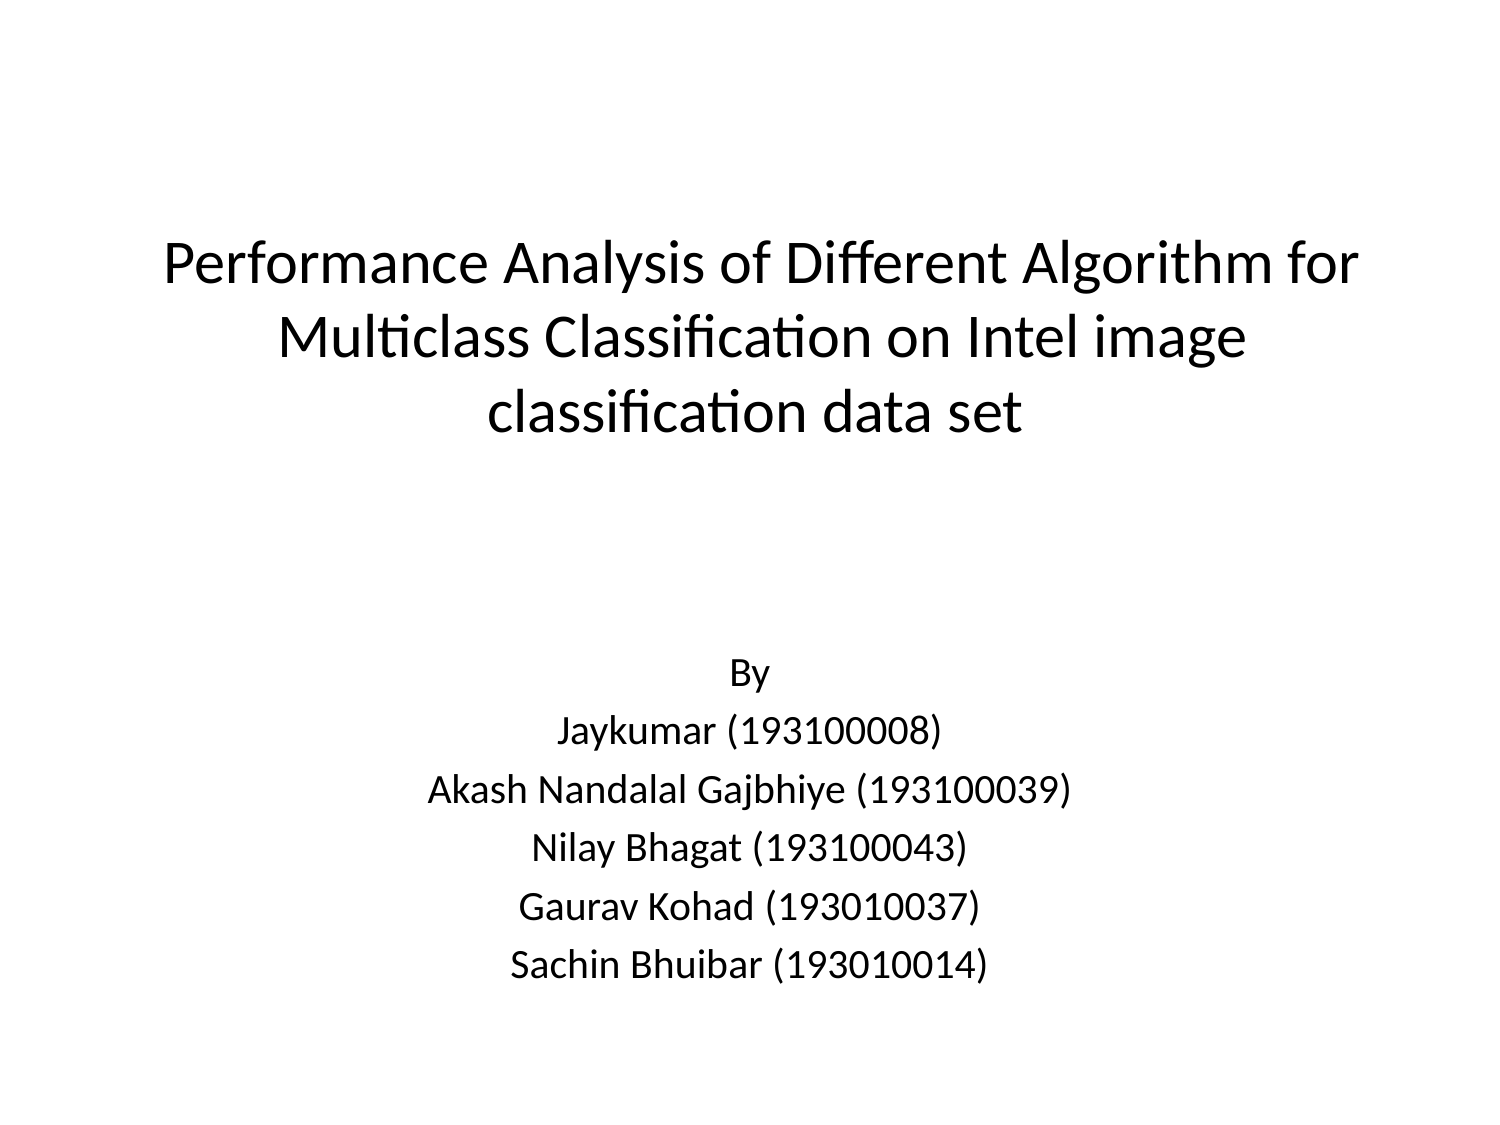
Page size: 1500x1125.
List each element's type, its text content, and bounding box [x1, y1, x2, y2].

subtitle By Jaykumar (193100008) Akash Nandalal Gajbhiye (193100039) Nilay Bhagat (193100043) Gaurav Kohad (193010037) Sachin Bhuibar (193010014) [225, 637, 1275, 925]
title Performance Analysis of Different Algorithm for Multiclass Classification on Intel image classification data set [125, 212, 1400, 454]
